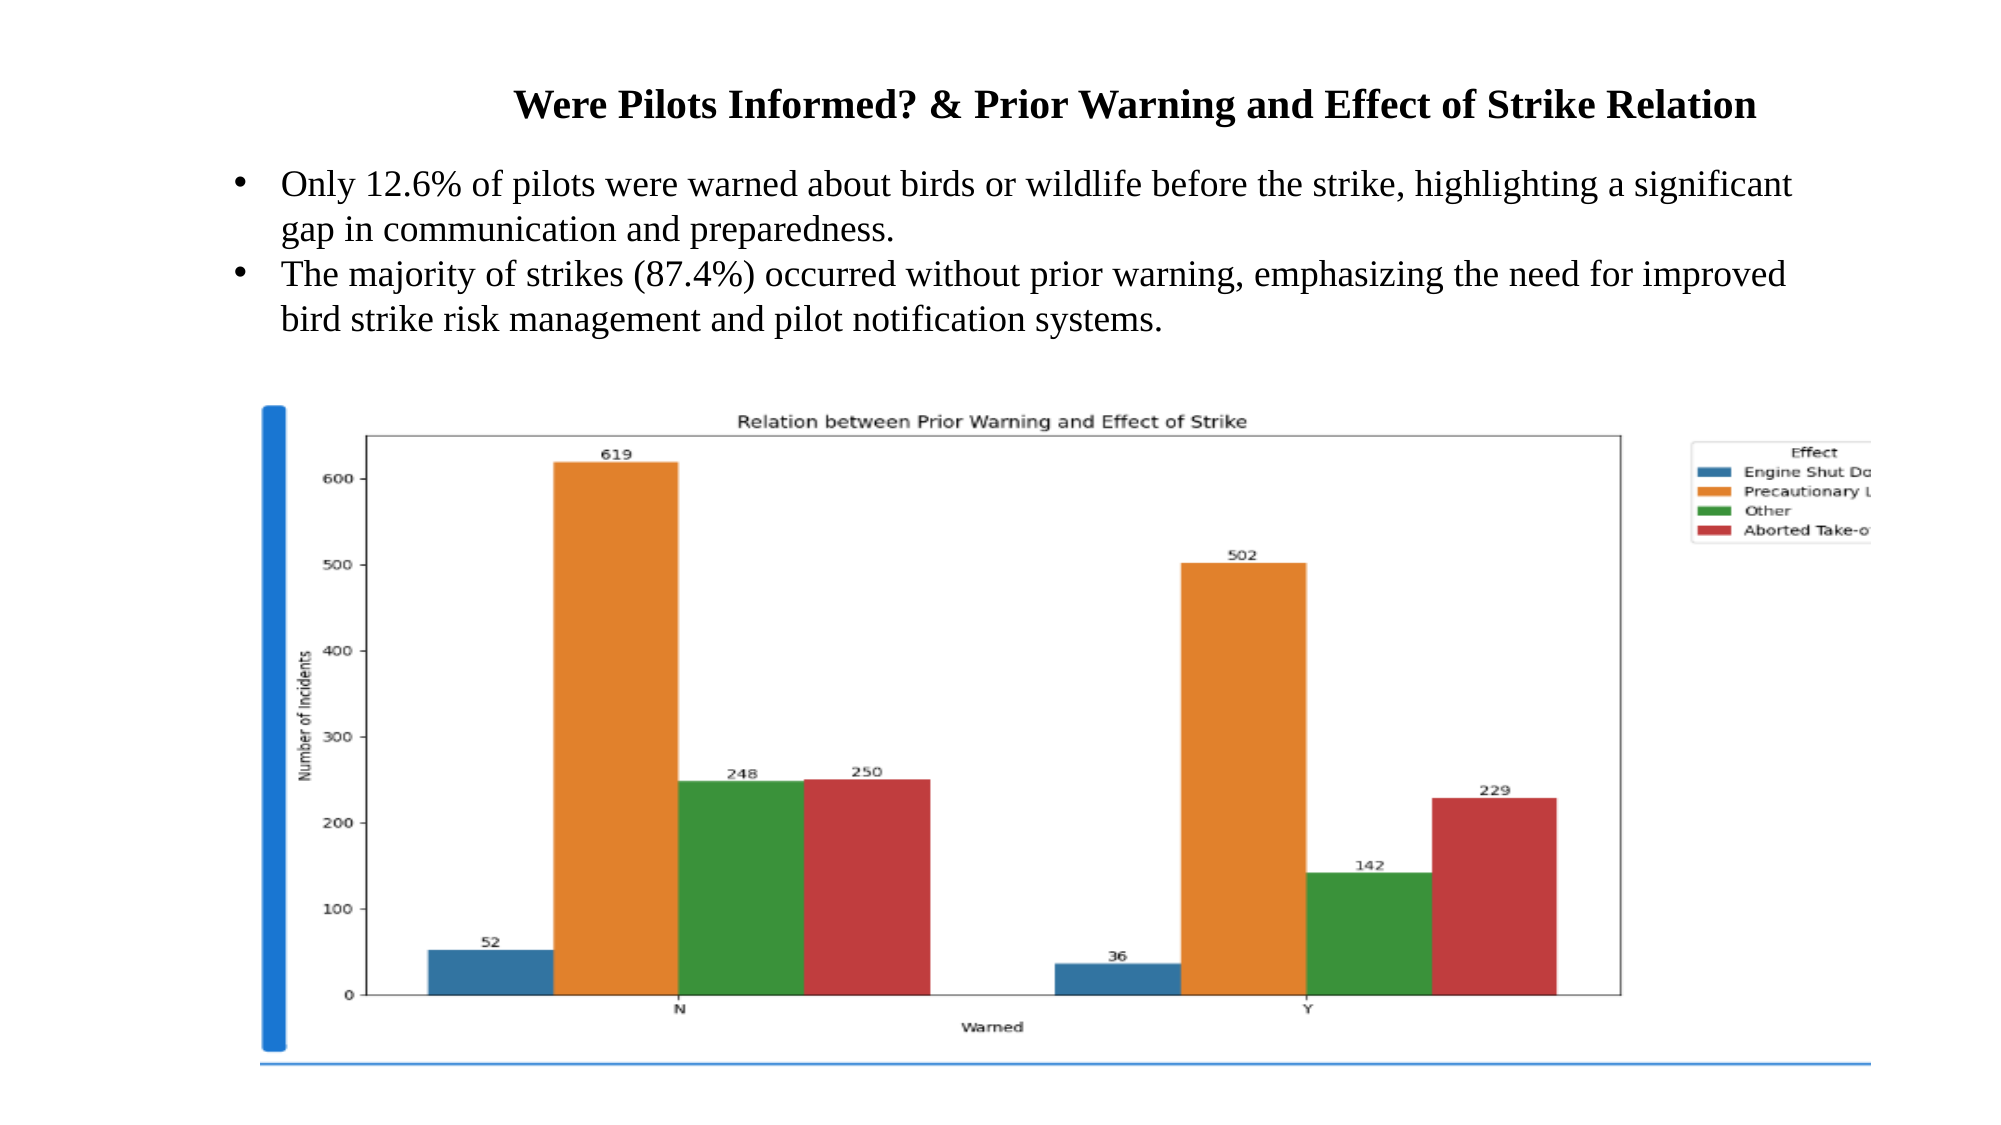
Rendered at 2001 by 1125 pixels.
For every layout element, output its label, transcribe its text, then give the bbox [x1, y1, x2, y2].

text_box Only 12.6% of pilots were warned about birds or wildlife before the strike, highlighting a significant gap in communication and preparedness. The majority of strikes (87.4%) occurred without prior warning, emphasizing the need for improved bird strike risk management and pilot notification systems. [219, 151, 1871, 392]
picture [260, 394, 1871, 1082]
text_box Were Pilots Informed? & Prior Warning and Effect of Strike Relation [393, 69, 1970, 134]
